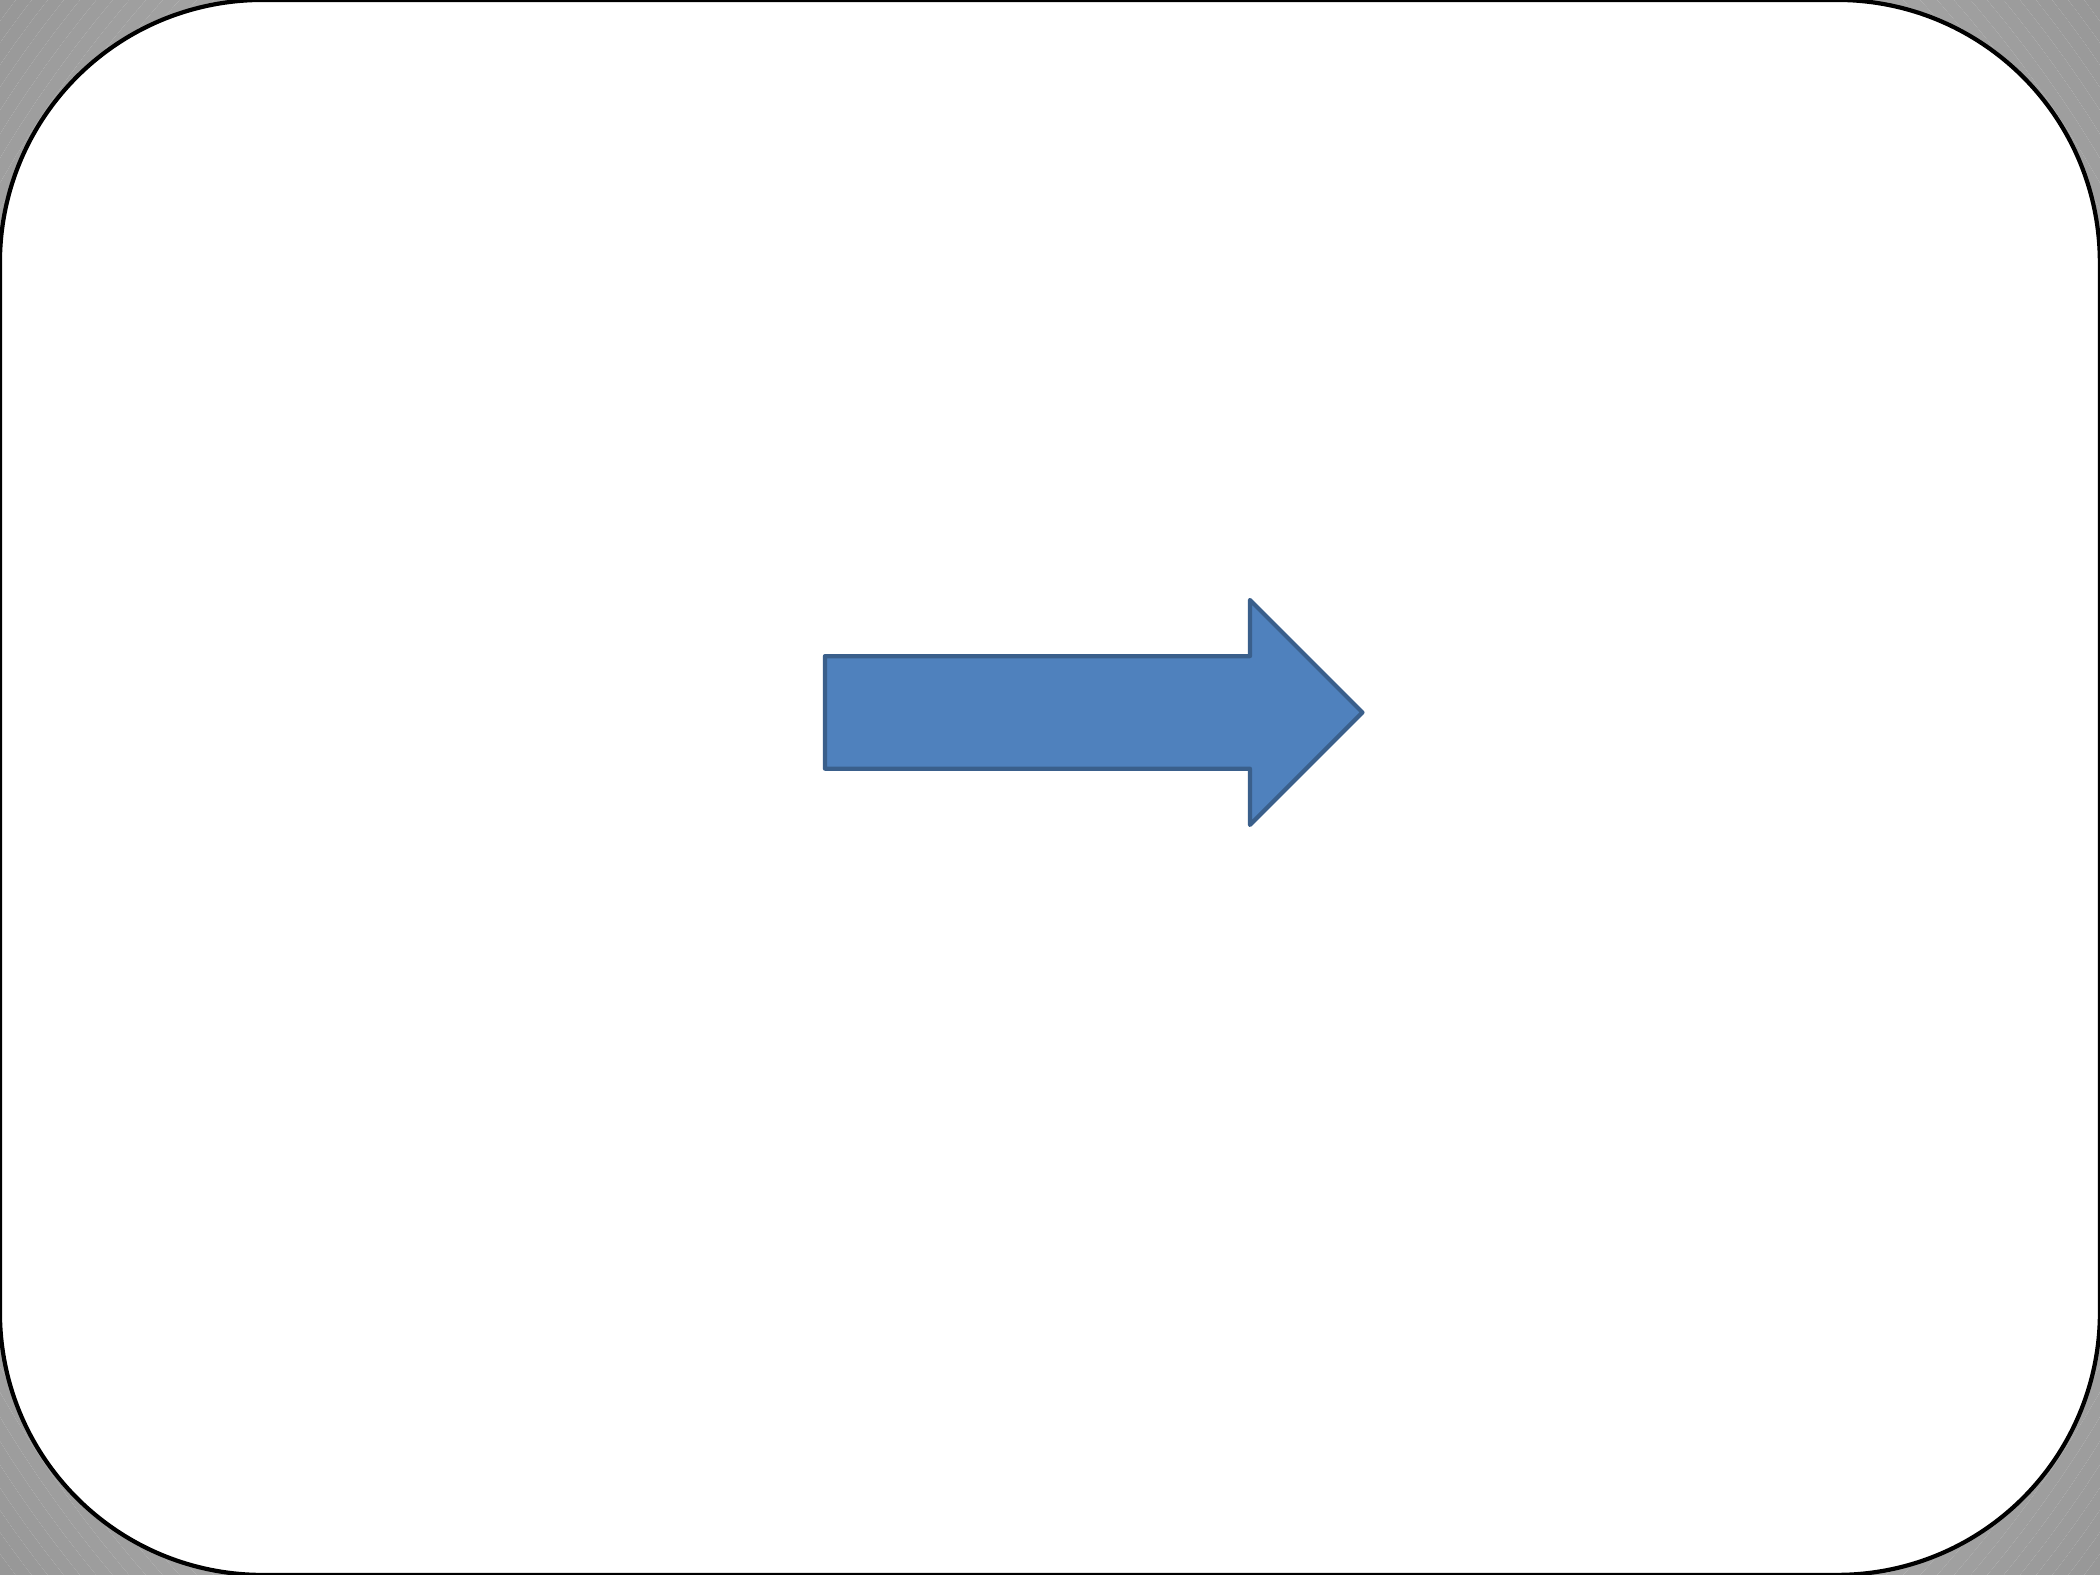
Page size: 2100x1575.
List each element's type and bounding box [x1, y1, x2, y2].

text_box [0, 0, 2100, 1575]
text_box [822, 598, 1365, 827]
